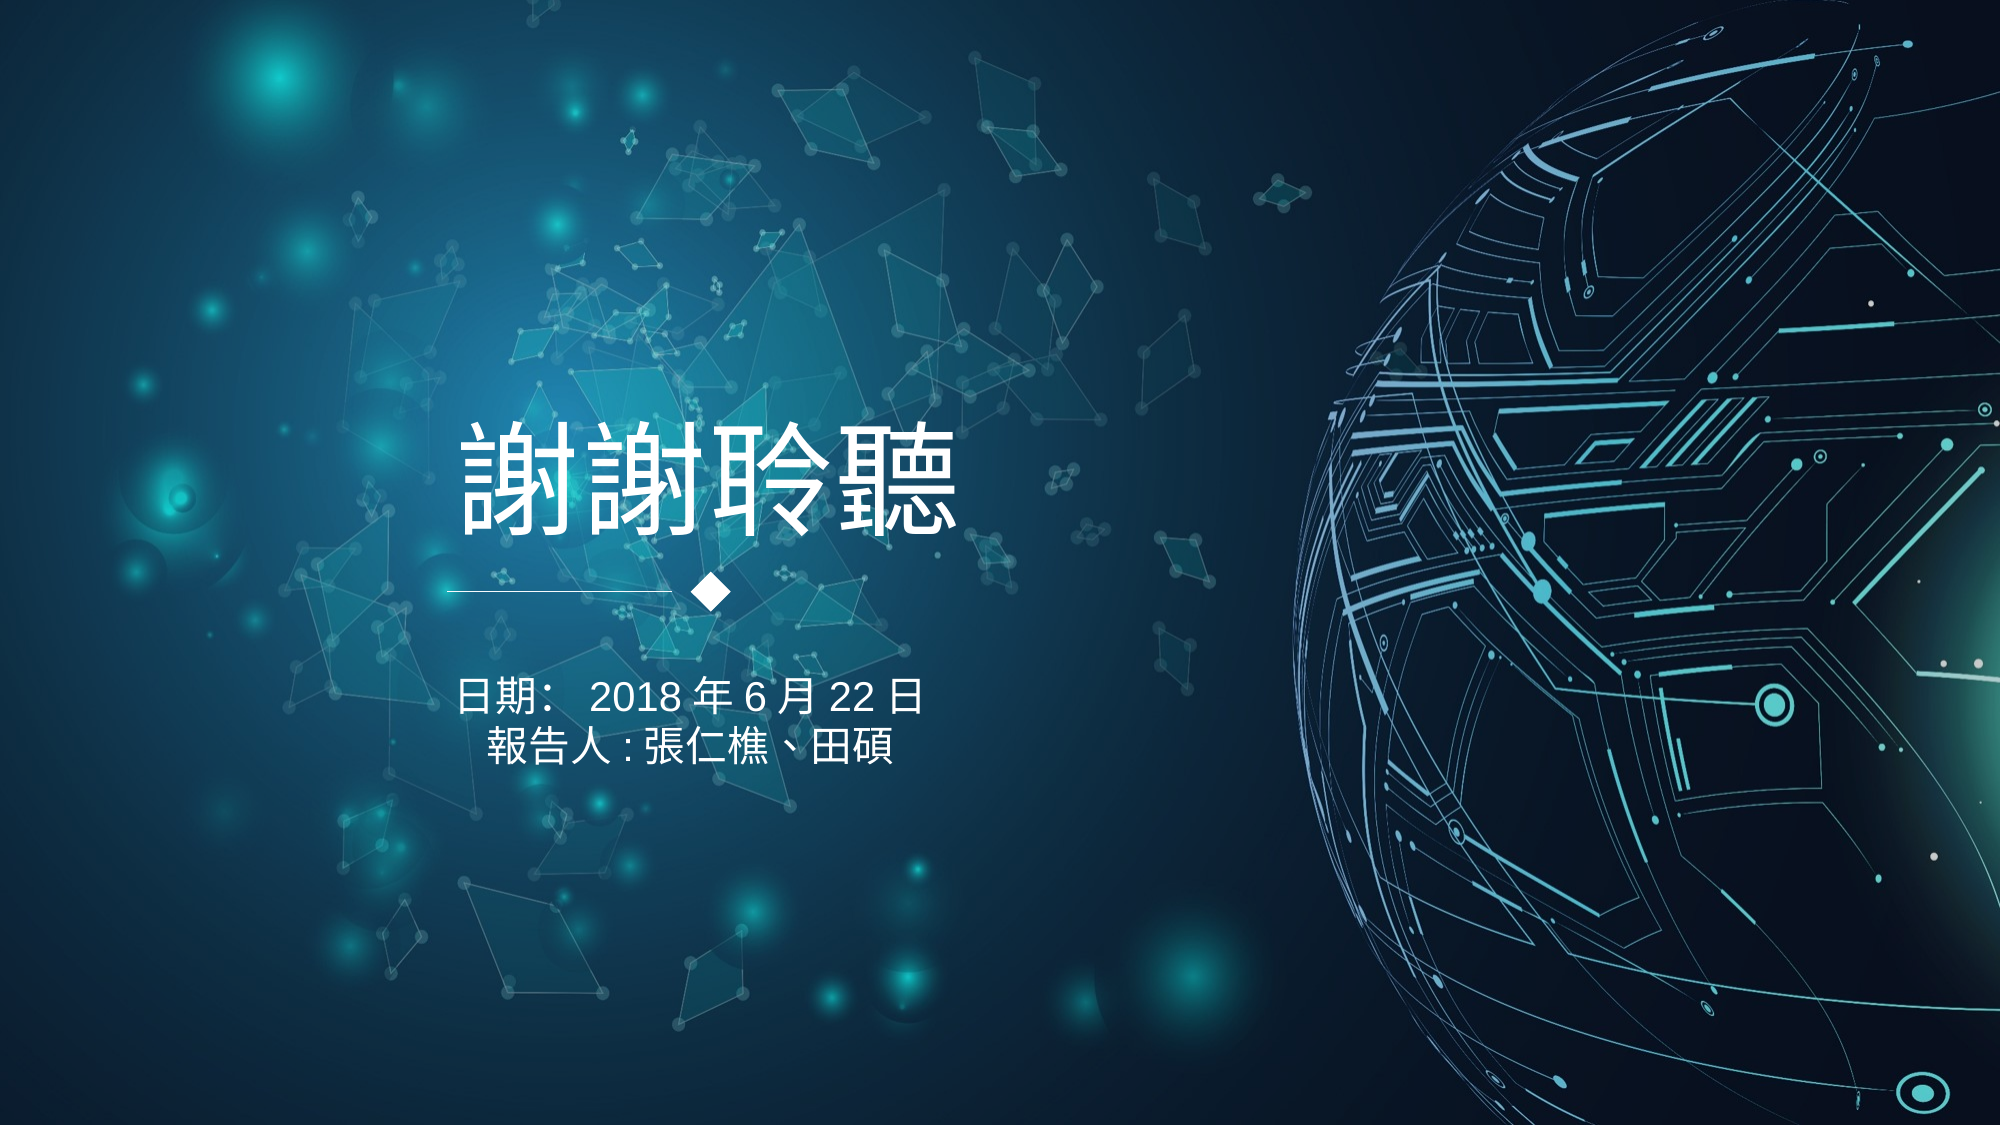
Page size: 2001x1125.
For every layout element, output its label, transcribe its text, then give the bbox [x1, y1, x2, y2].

picture [0, 0, 2000, 1125]
text_box 日期：2018年6月22日 報告人:張仁樵、田碩 [439, 662, 942, 778]
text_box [102, 329, 1312, 606]
